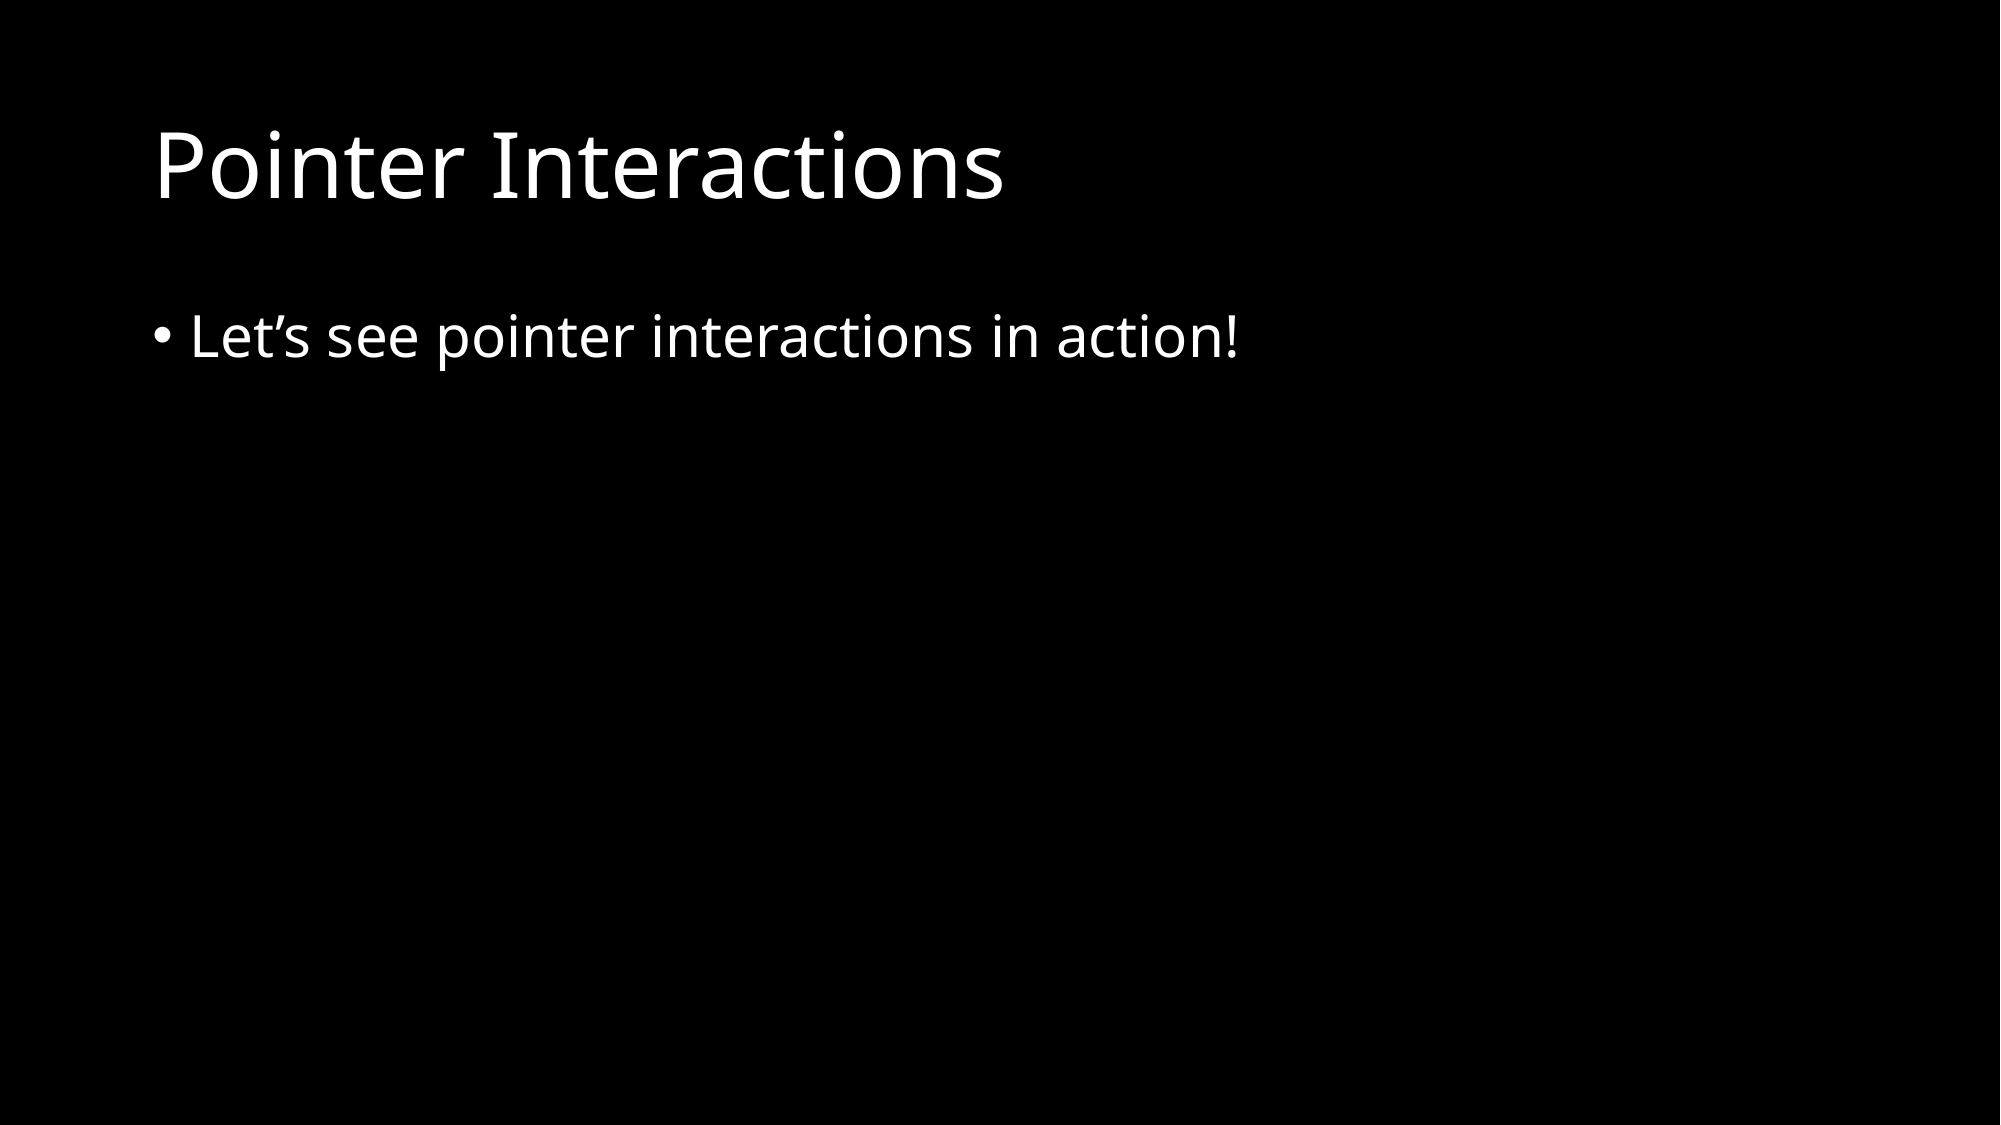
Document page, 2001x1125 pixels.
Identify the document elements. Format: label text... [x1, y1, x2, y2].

title Pointer Interactions [137, 59, 1863, 278]
list Let’s see pointer interactions in action! [137, 299, 1863, 1014]
